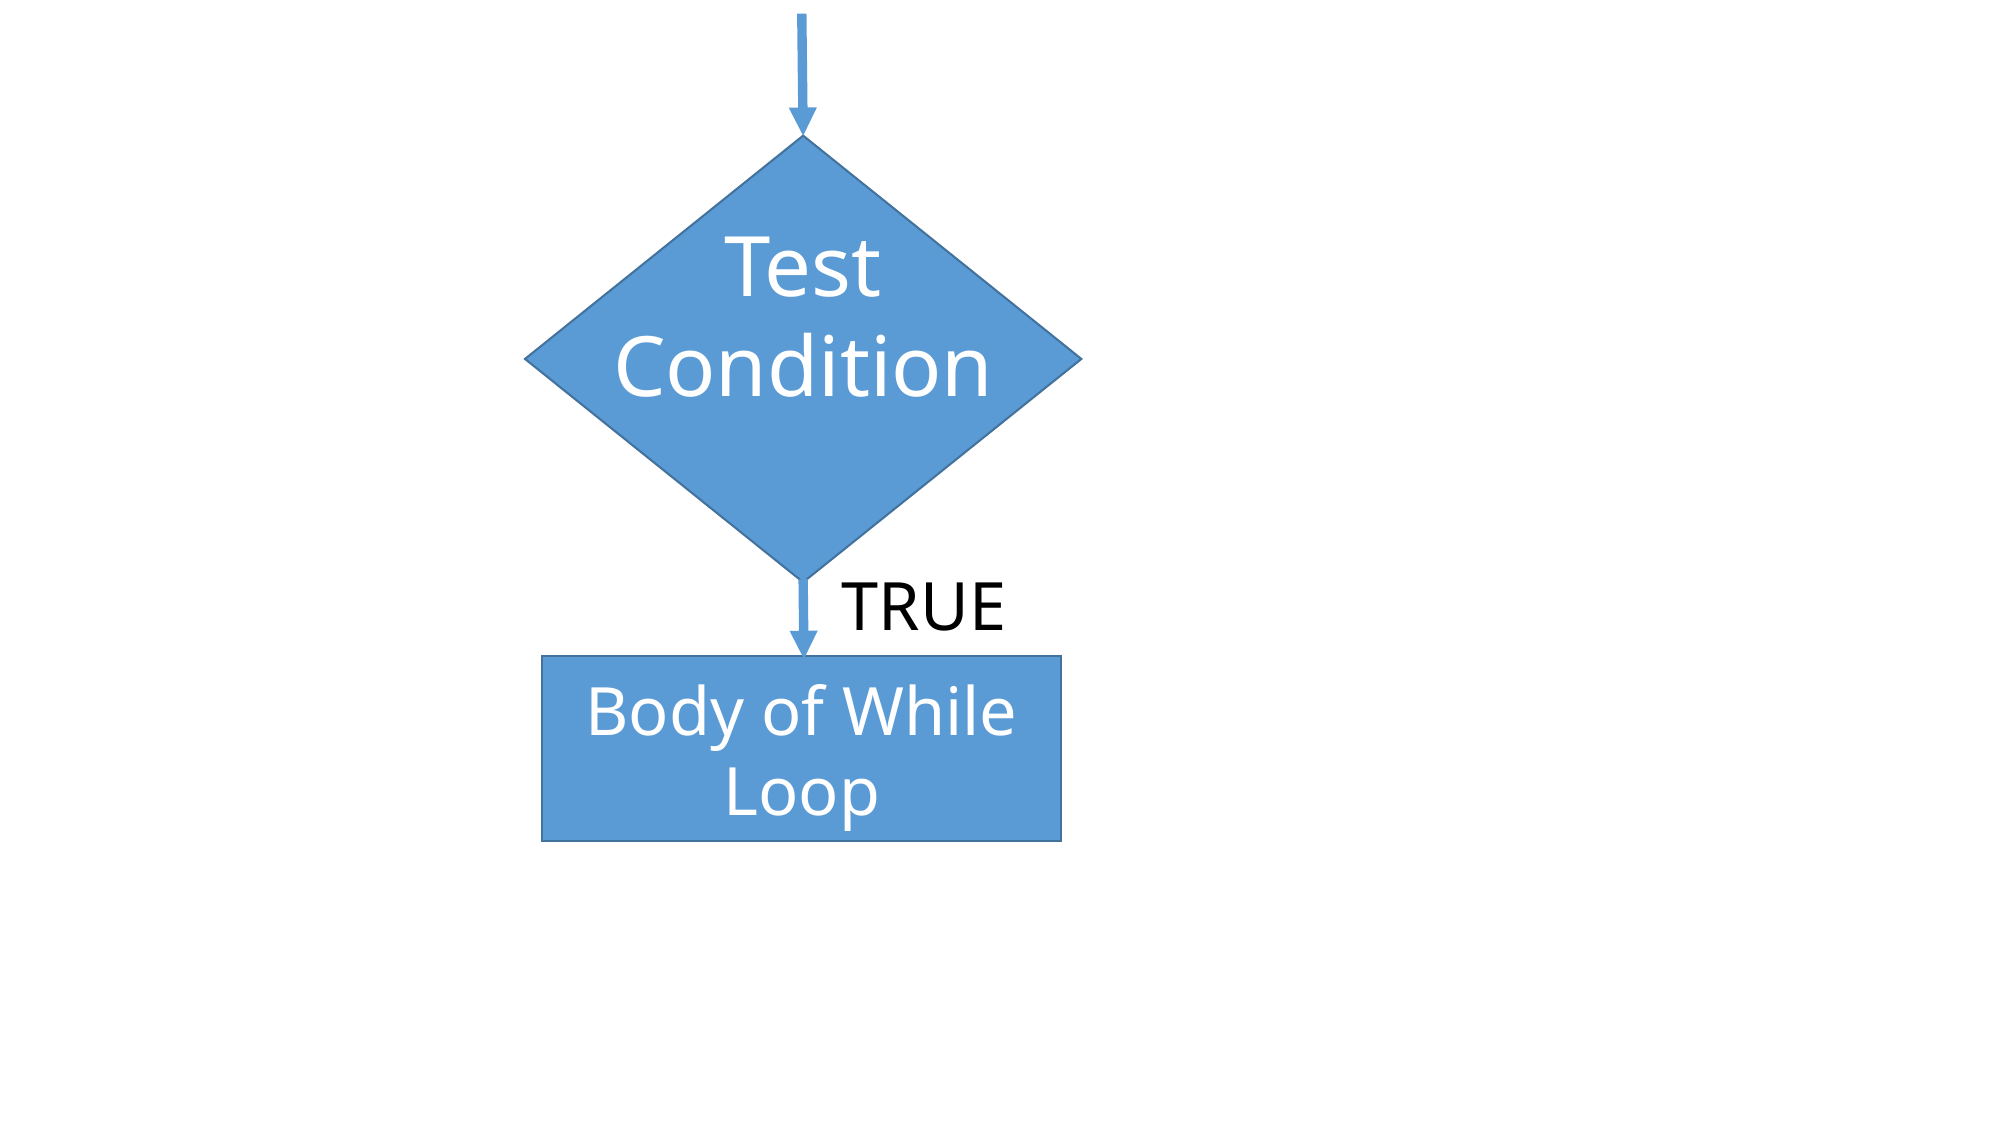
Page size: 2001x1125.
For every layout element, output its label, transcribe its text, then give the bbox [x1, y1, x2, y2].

text_box [600, 421, 1006, 580]
text_box [715, 135, 892, 205]
text_box [523, 299, 598, 419]
text_box Body of While Loop [541, 655, 1062, 842]
text_box TRUE [801, 556, 1046, 652]
text_box Test Condition [598, 205, 1009, 421]
text_box [1009, 299, 1084, 419]
